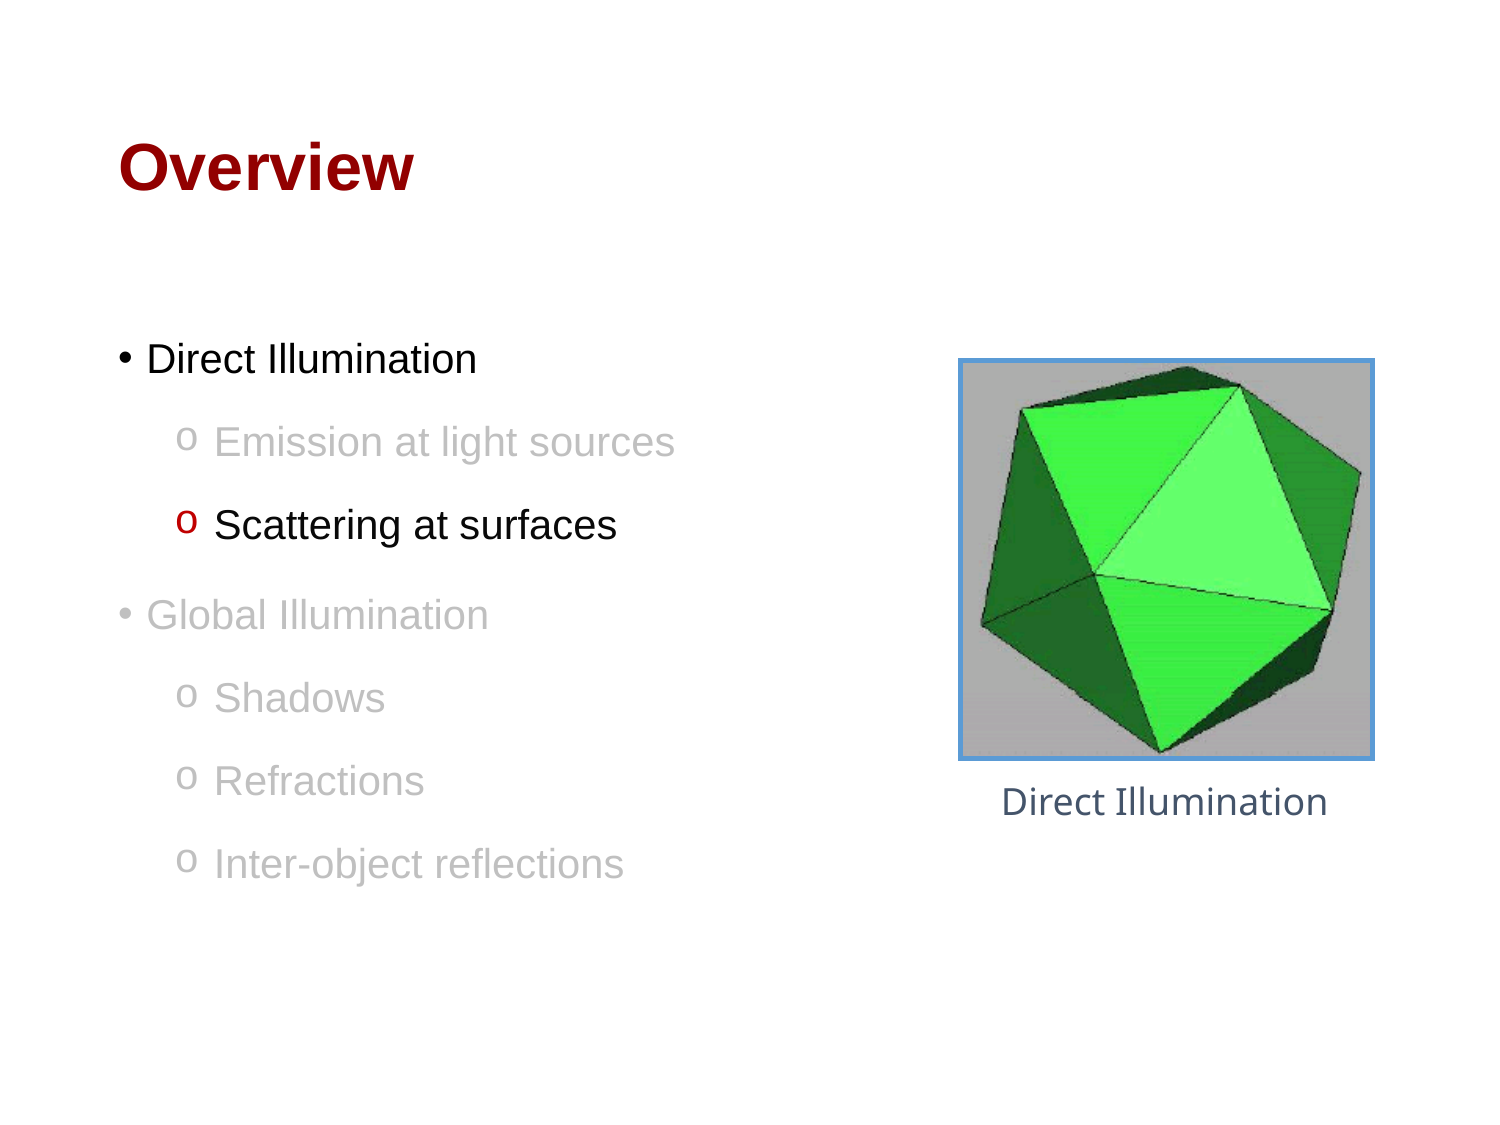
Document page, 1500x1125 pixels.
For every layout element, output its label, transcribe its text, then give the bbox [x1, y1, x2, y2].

title Overview [103, 59, 1397, 278]
list Direct Illumination Emission at light sources Scattering at surfaces Global Illumination Shadows Refractions Inter-object reflections [103, 299, 1397, 1014]
picture [962, 362, 1371, 756]
text_box Direct Illumination [986, 770, 1344, 831]
